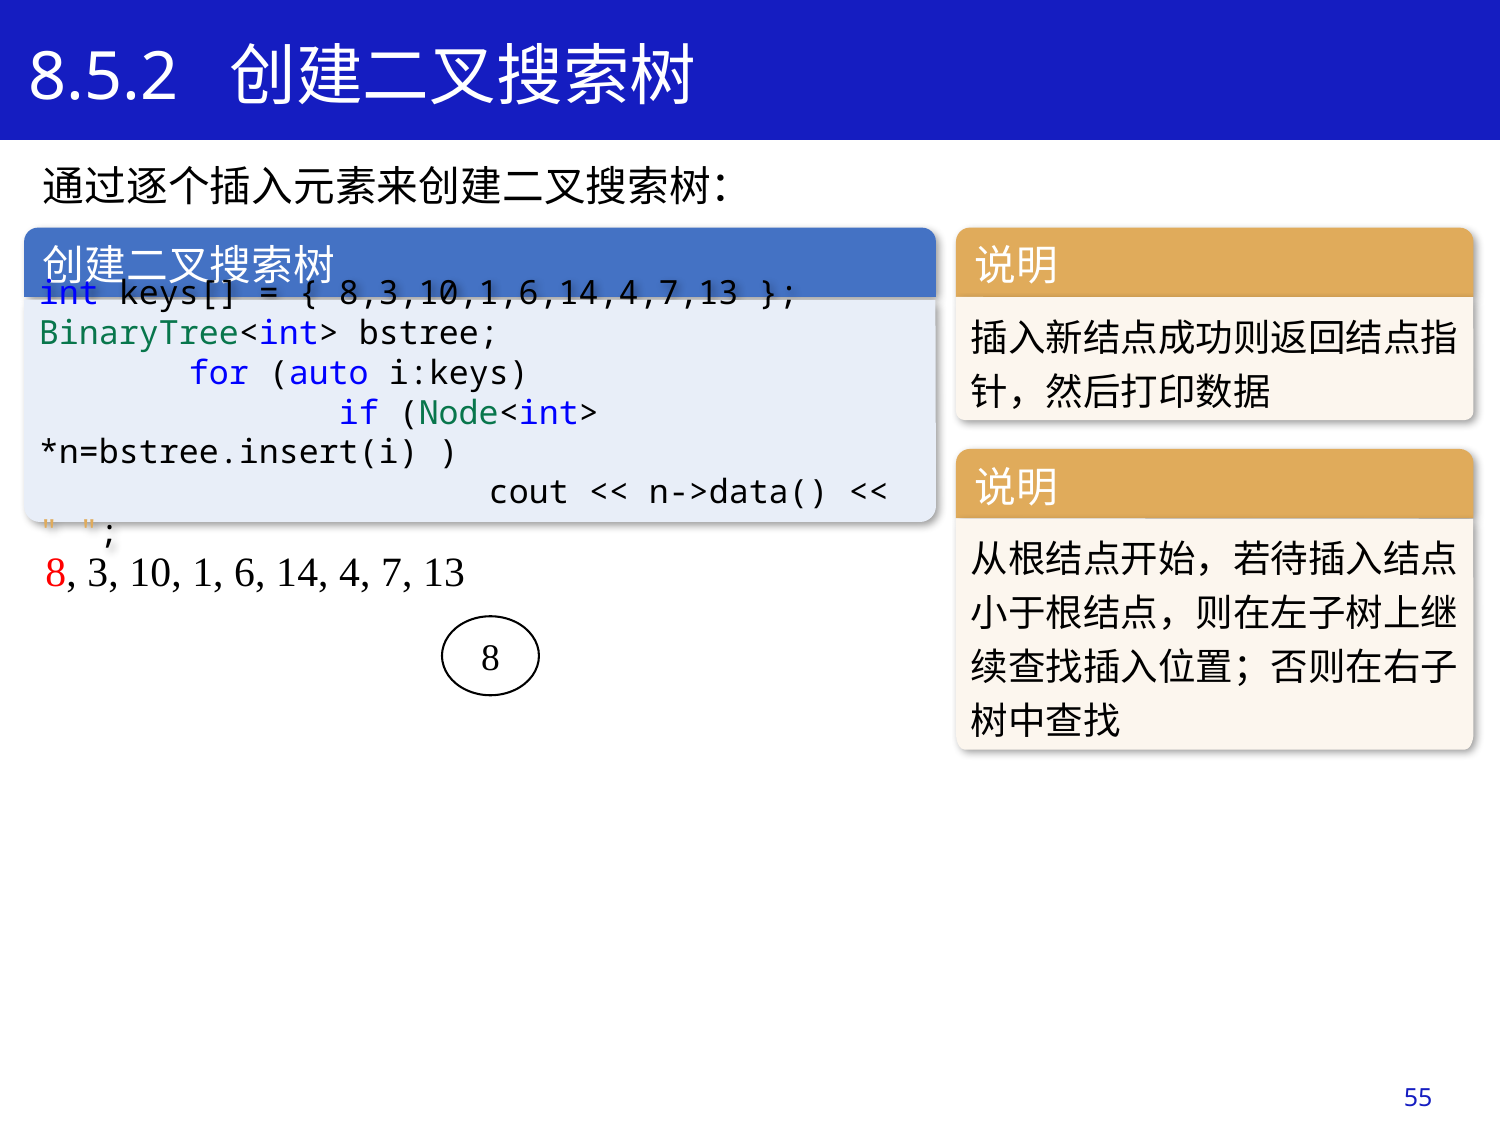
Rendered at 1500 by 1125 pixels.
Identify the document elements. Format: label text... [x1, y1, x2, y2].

text_box 8.5.2 创建二叉搜索树 [13, 25, 1411, 121]
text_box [955, 227, 1474, 418]
text_box 8, 3, 10, 1, 6, 14, 4, 7, 13 [30, 537, 481, 603]
text_box 通过逐个插入元素来创建二叉搜索树： [28, 152, 874, 217]
text_box 8 [440, 615, 540, 697]
slide_number 55 [1110, 1068, 1448, 1125]
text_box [955, 448, 1474, 749]
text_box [24, 227, 936, 522]
